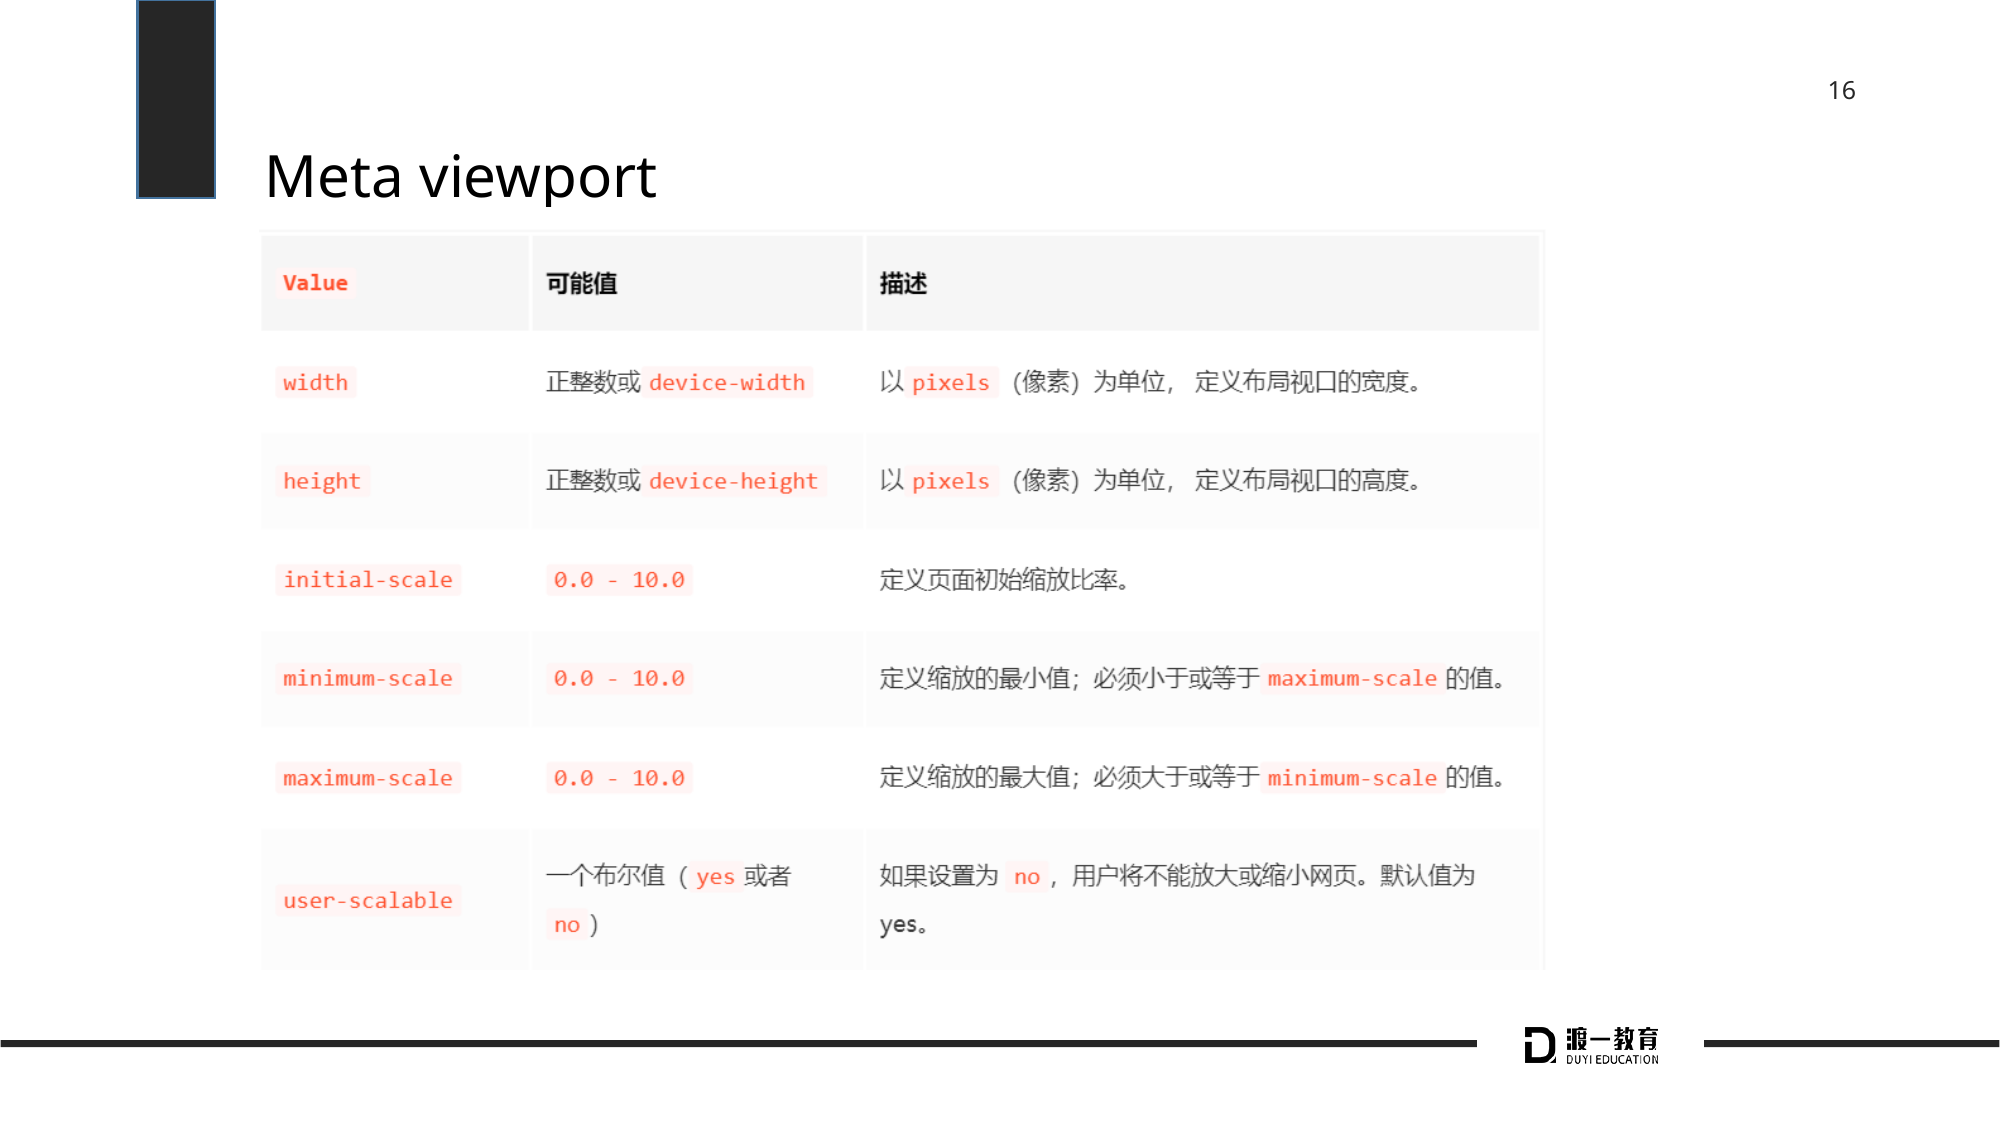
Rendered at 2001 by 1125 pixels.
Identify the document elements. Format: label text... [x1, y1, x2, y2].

title Meta viewport [249, 93, 1750, 218]
picture [1502, 1008, 1679, 1081]
picture [259, 207, 1556, 970]
